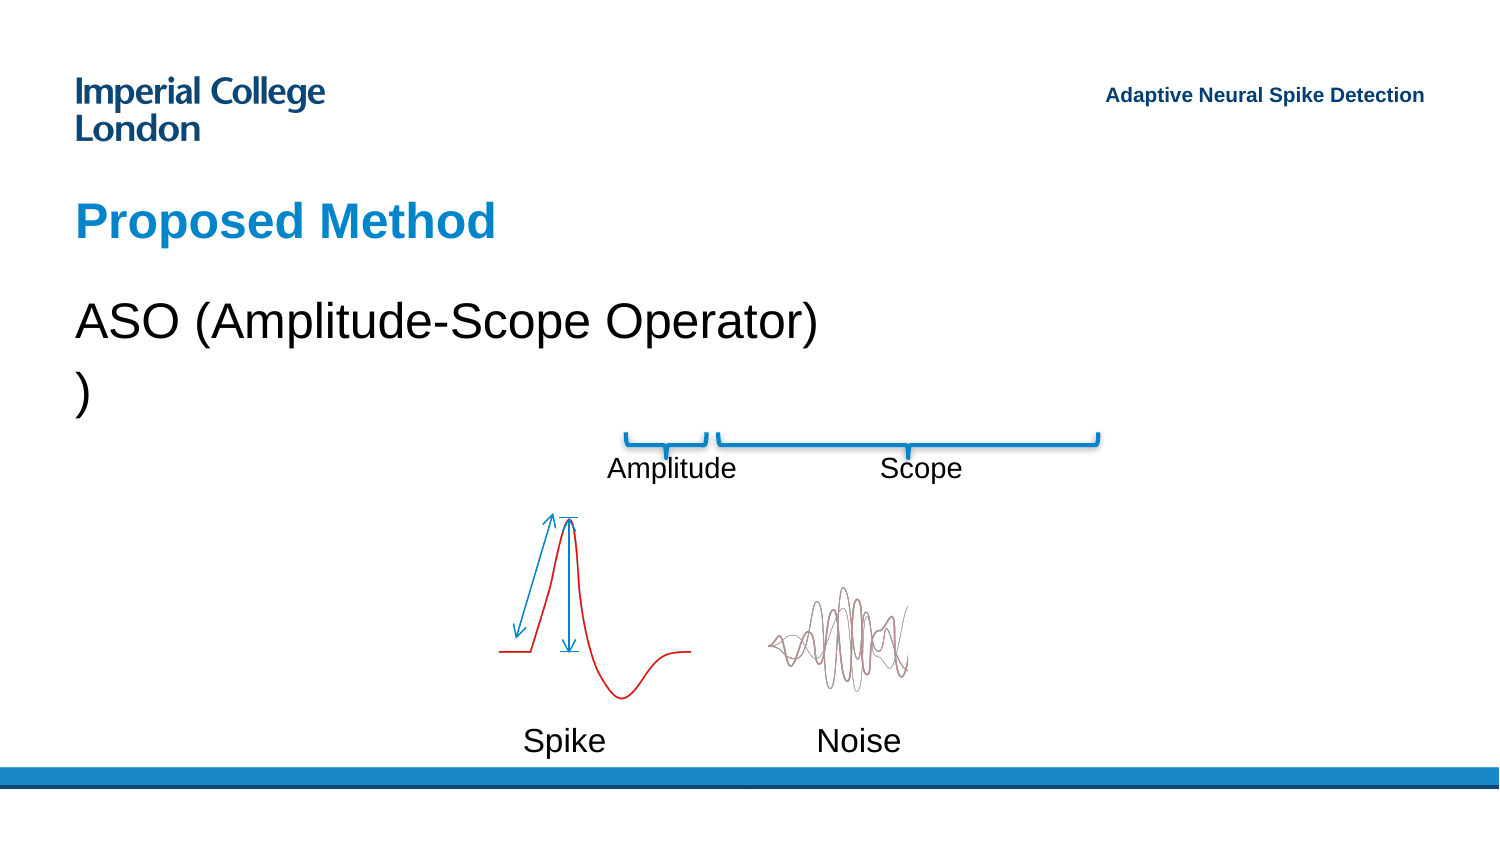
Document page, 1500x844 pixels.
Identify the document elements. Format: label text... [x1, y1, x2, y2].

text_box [559, 517, 579, 654]
text_box [716, 432, 1101, 461]
text_box [623, 432, 709, 461]
list Adaptive Neural Spike Detection [1075, 81, 1425, 120]
title Proposed Method [75, 183, 1425, 246]
picture [0, 0, 1499, 844]
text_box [515, 512, 554, 640]
